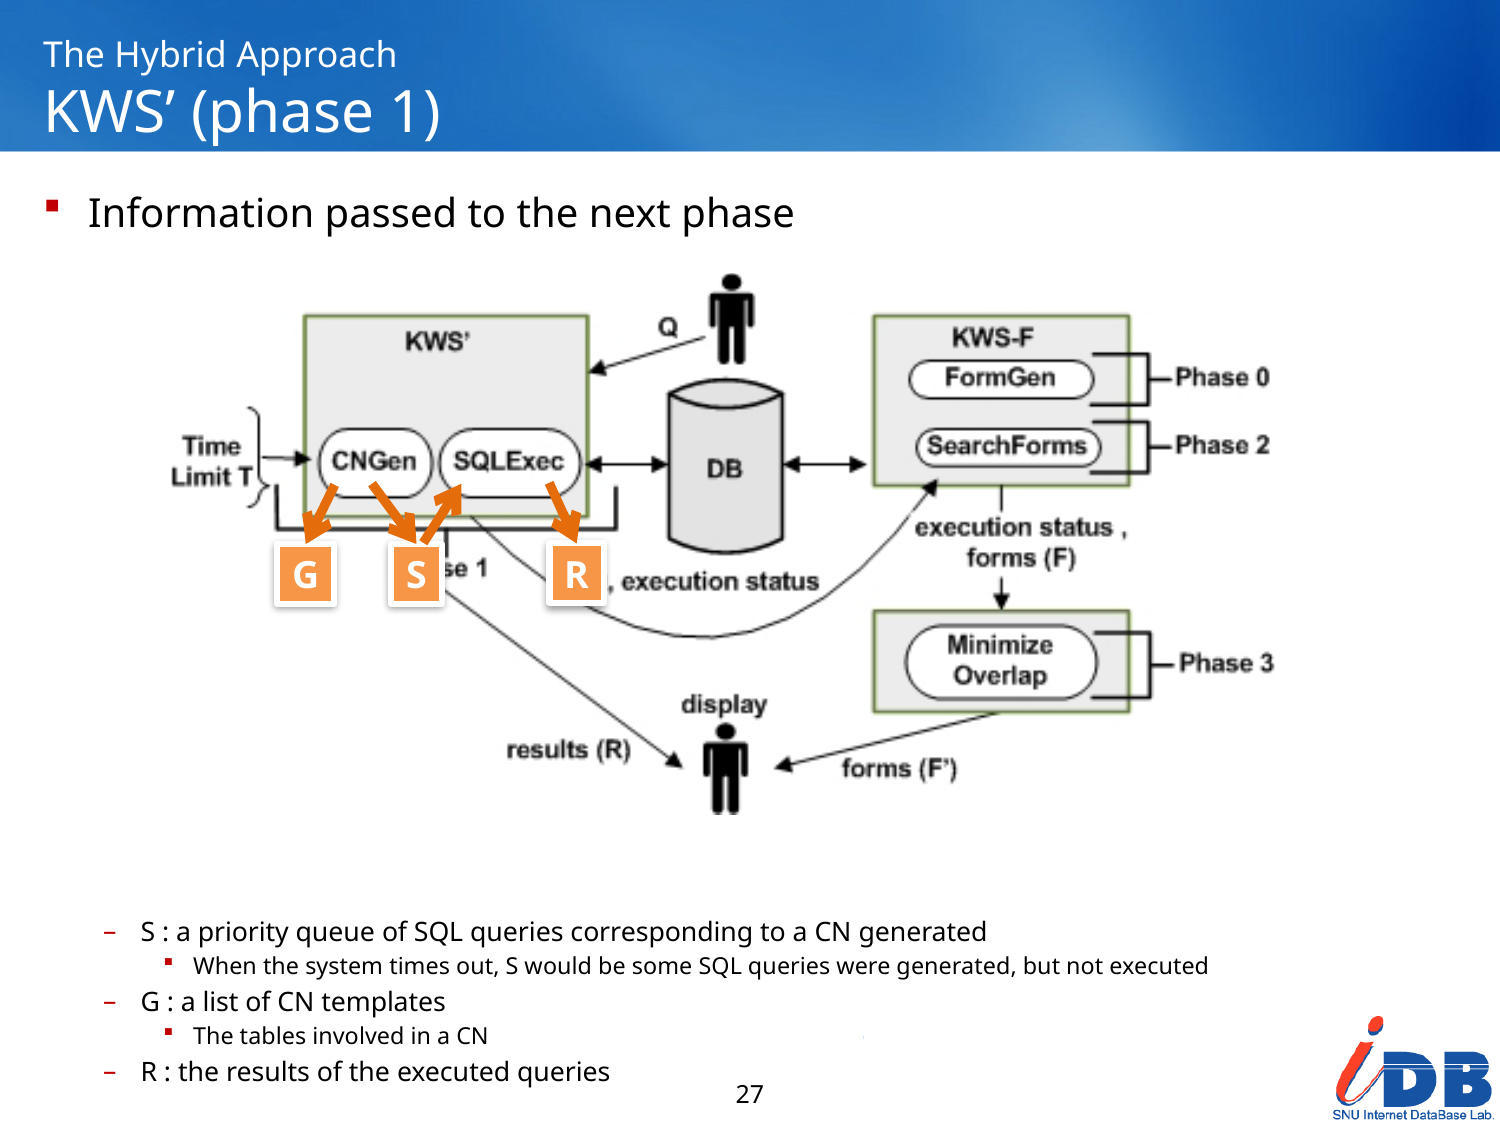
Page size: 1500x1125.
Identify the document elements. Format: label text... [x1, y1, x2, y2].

title The Hybrid Approach KWS’ (phase 1) [28, 23, 1472, 153]
list Information passed to the next phase S : a priority queue of SQL queries corresponding to a CN generated When the system times out, S would be some SQL queries were generated, but not executed G : a list of CN templates The tables involved in a CN R : the results of the executed queries [28, 179, 1472, 1094]
picture [0, 0, 1500, 1125]
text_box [371, 483, 417, 545]
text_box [423, 483, 462, 543]
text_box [548, 482, 577, 544]
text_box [305, 484, 335, 545]
slide_number 27 [697, 1078, 803, 1114]
